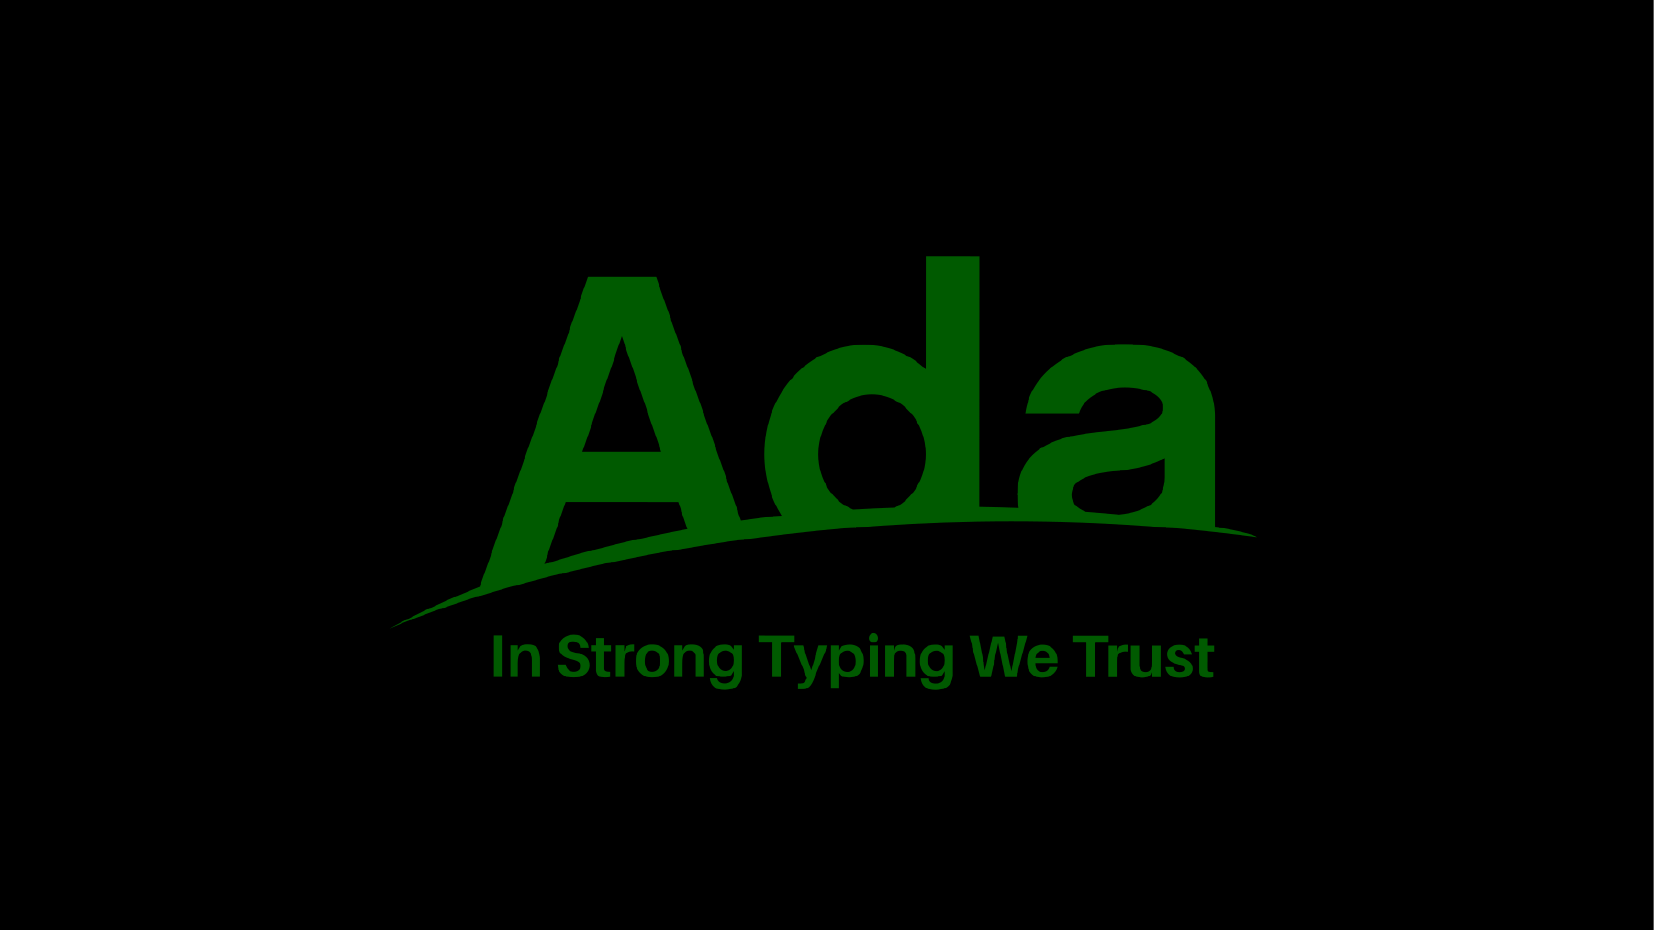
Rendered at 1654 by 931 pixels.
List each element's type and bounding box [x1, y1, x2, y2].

picture [357, 196, 1297, 734]
